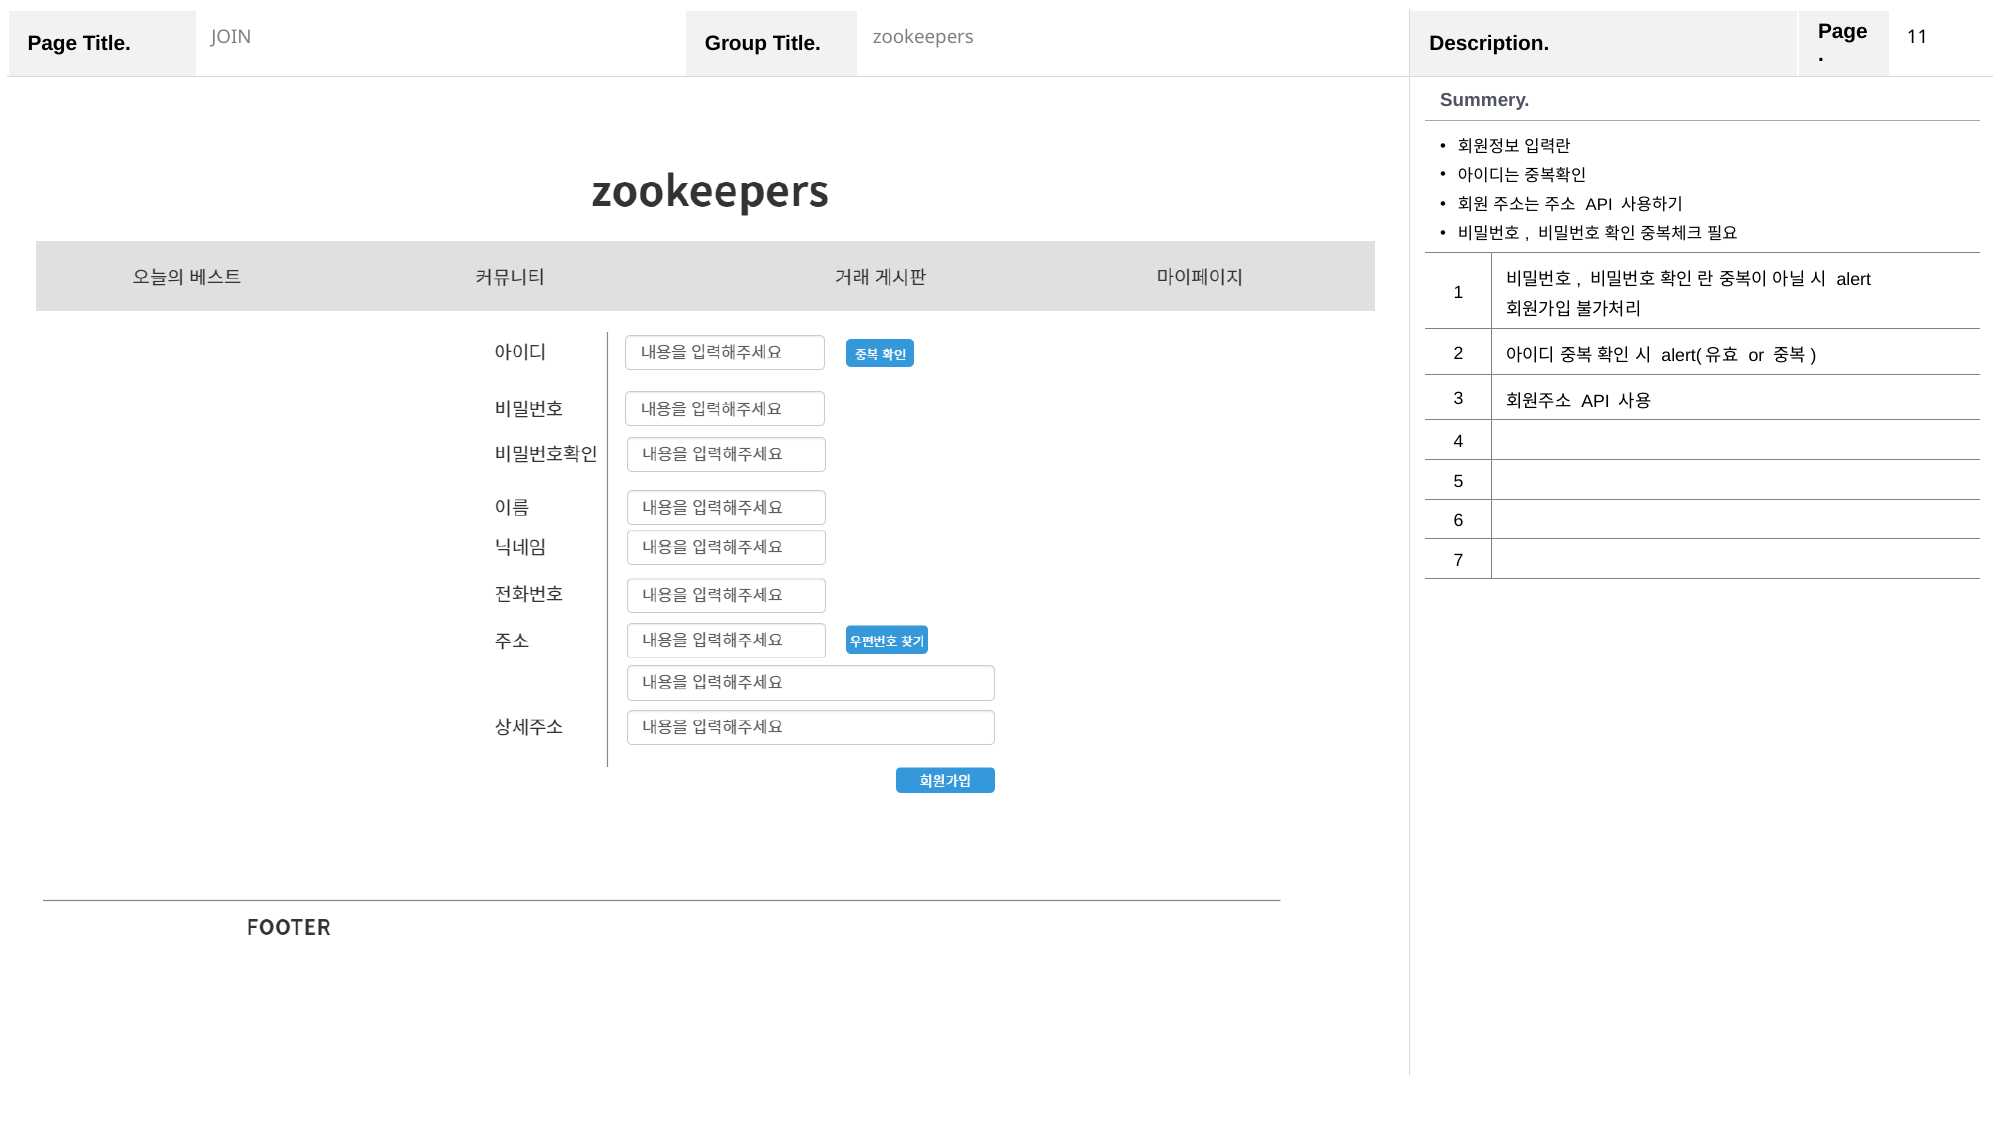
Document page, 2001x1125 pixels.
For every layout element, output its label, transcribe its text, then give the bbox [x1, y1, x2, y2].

table_cell 1 [1425, 253, 1491, 328]
table_cell [1492, 460, 1980, 499]
table_cell 2 [1425, 329, 1491, 374]
table_header Summery. [1425, 78, 1980, 120]
list JOIN [196, 18, 684, 55]
table_cell 6 [1425, 500, 1491, 538]
table_cell 아이디 중복 확인 시 alert(유효 or 중복) [1492, 329, 1980, 374]
table_cell 3 [1425, 375, 1491, 419]
picture [0, 152, 1405, 973]
table_cell 4 [1425, 420, 1491, 459]
list zookeepers [858, 18, 1405, 55]
table_cell 5 [1425, 460, 1491, 499]
text_box 11 [1892, 17, 2000, 58]
table_cell 회원주소 API 사용 [1492, 375, 1980, 419]
table_cell 회원정보 입력란 아이디는 중복확인 회원 주소는 주소 API 사용하기 비밀번호, 비밀번호 확인 중복체크 필요 [1425, 121, 1980, 252]
table_cell [1492, 420, 1980, 459]
table_cell [1492, 500, 1980, 538]
table_cell [1492, 539, 1980, 578]
table_cell 7 [1425, 539, 1491, 578]
table_cell 비밀번호, 비밀번호 확인 란 중복이 아닐 시 alert 회원가입 불가처리 [1492, 253, 1980, 328]
